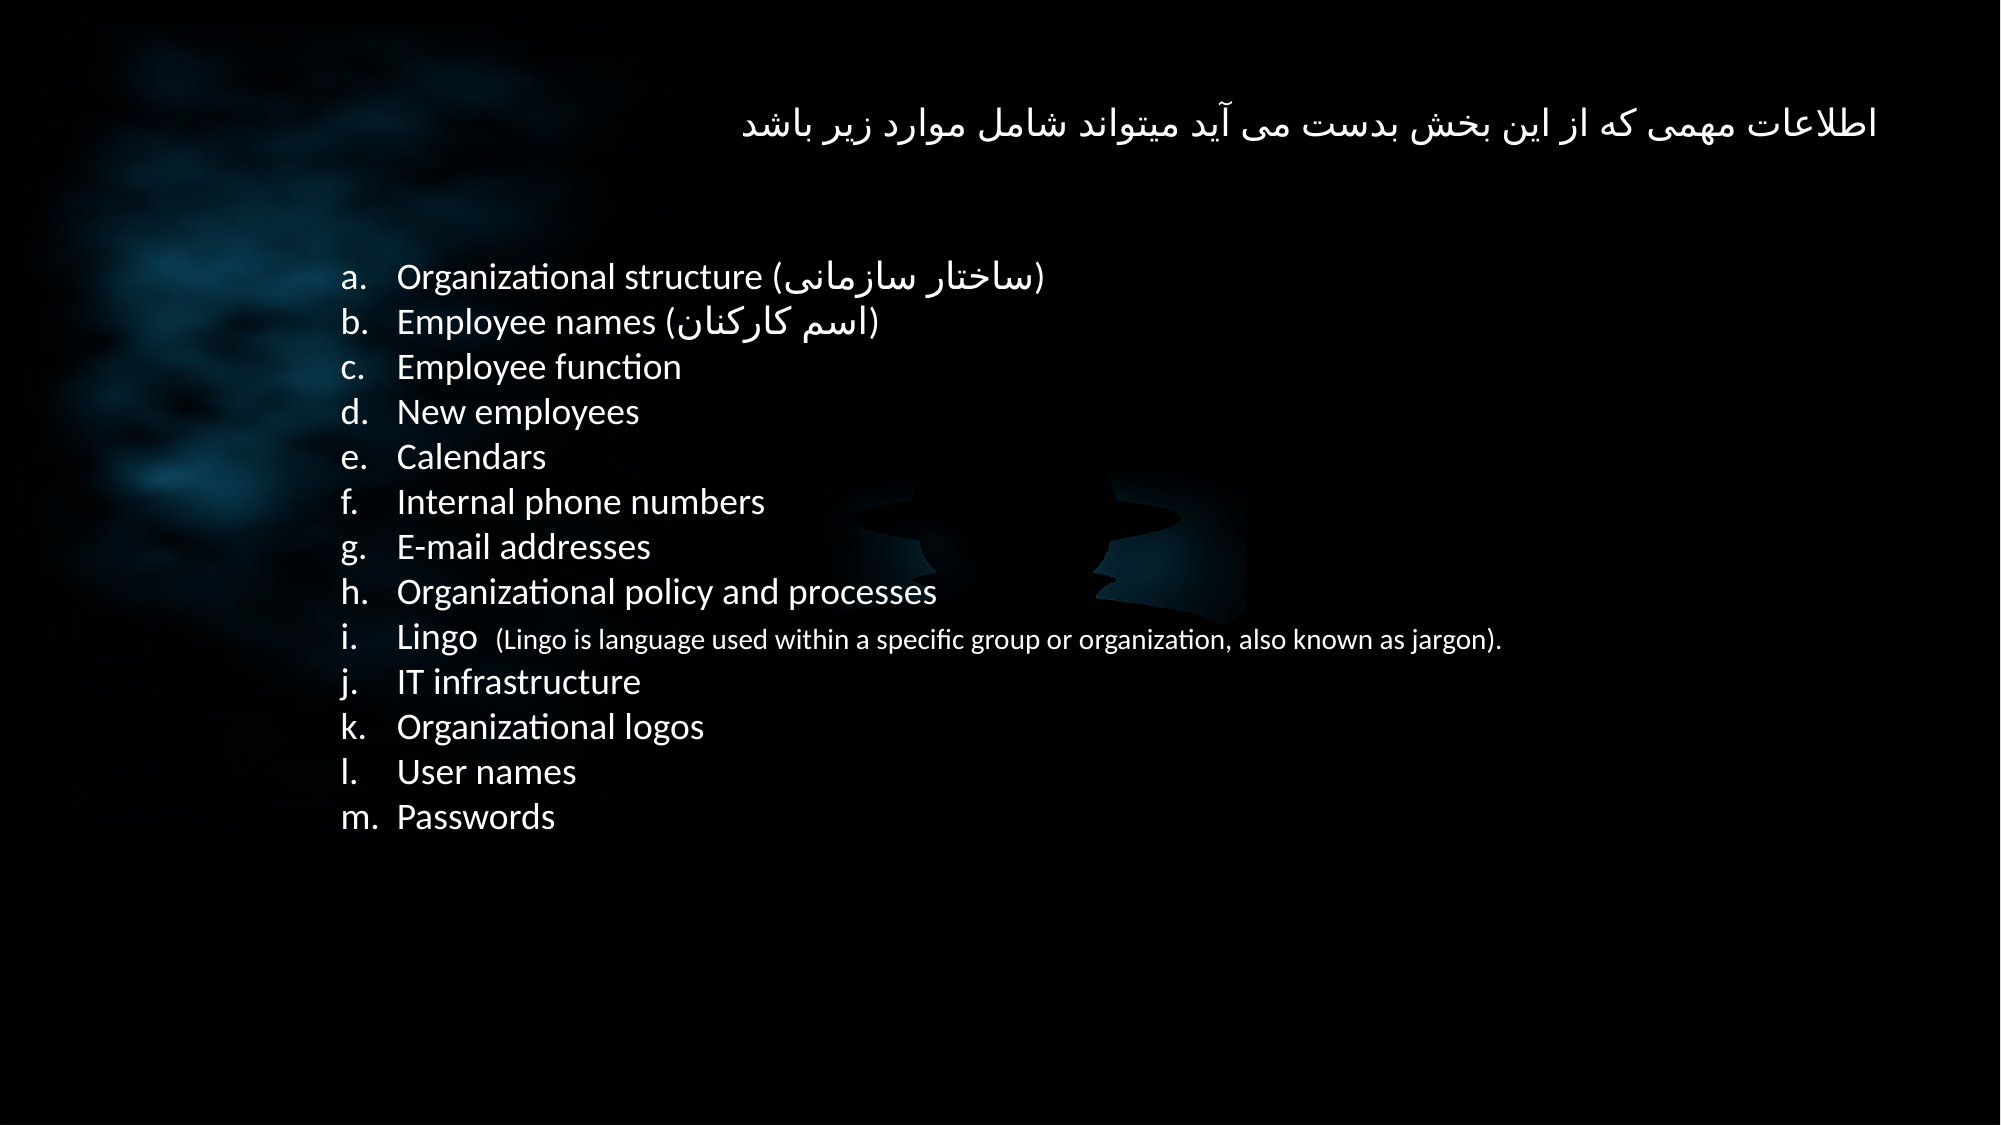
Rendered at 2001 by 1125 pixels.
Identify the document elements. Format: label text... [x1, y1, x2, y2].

text_box Organizational structure (ساختار سازمانی) Employee names (اسم کارکنان) Employee function New employees Calendars Internal phone numbers E-mail addresses Organizational policy and processes Lingo (Lingo is language used within a specific group or organization, also known as jargon). IT infrastructure Organizational logos User names Passwords [325, 244, 1658, 890]
text_box اطلاعات مهمی که از این بخش بدست می آید میتواند شامل موارد زیر باشد [89, 92, 1894, 242]
picture [0, 0, 2001, 1125]
